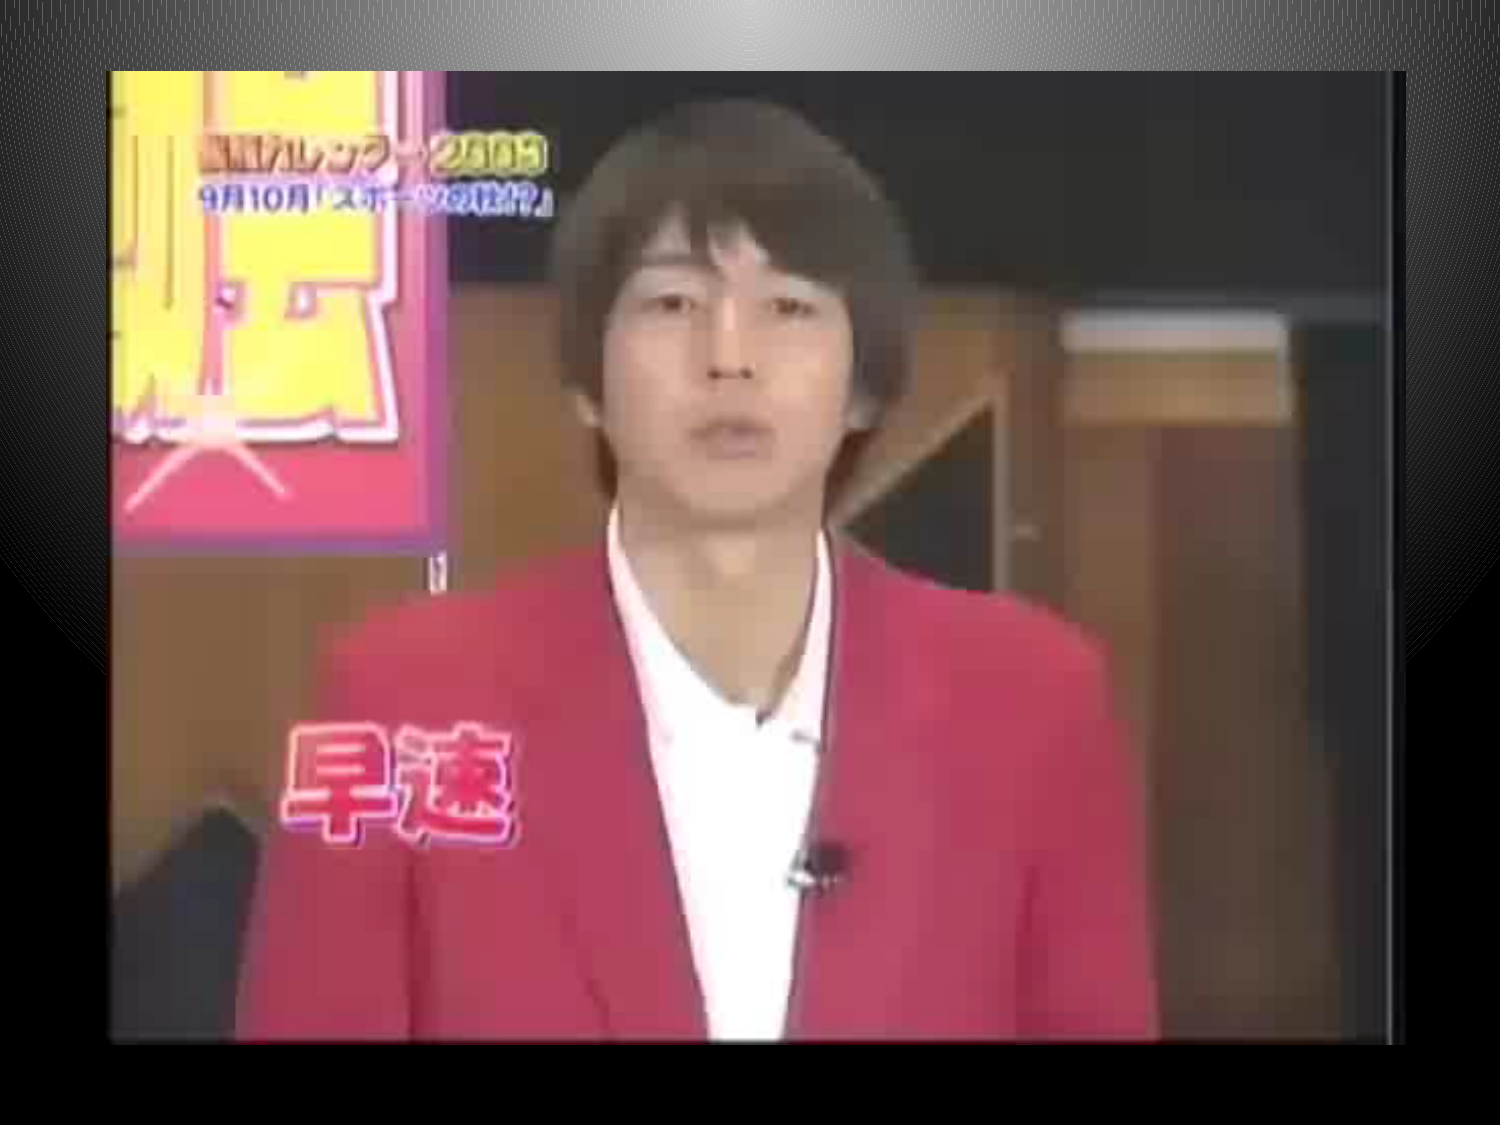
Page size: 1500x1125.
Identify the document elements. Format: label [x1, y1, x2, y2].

list [105, 70, 1407, 1047]
